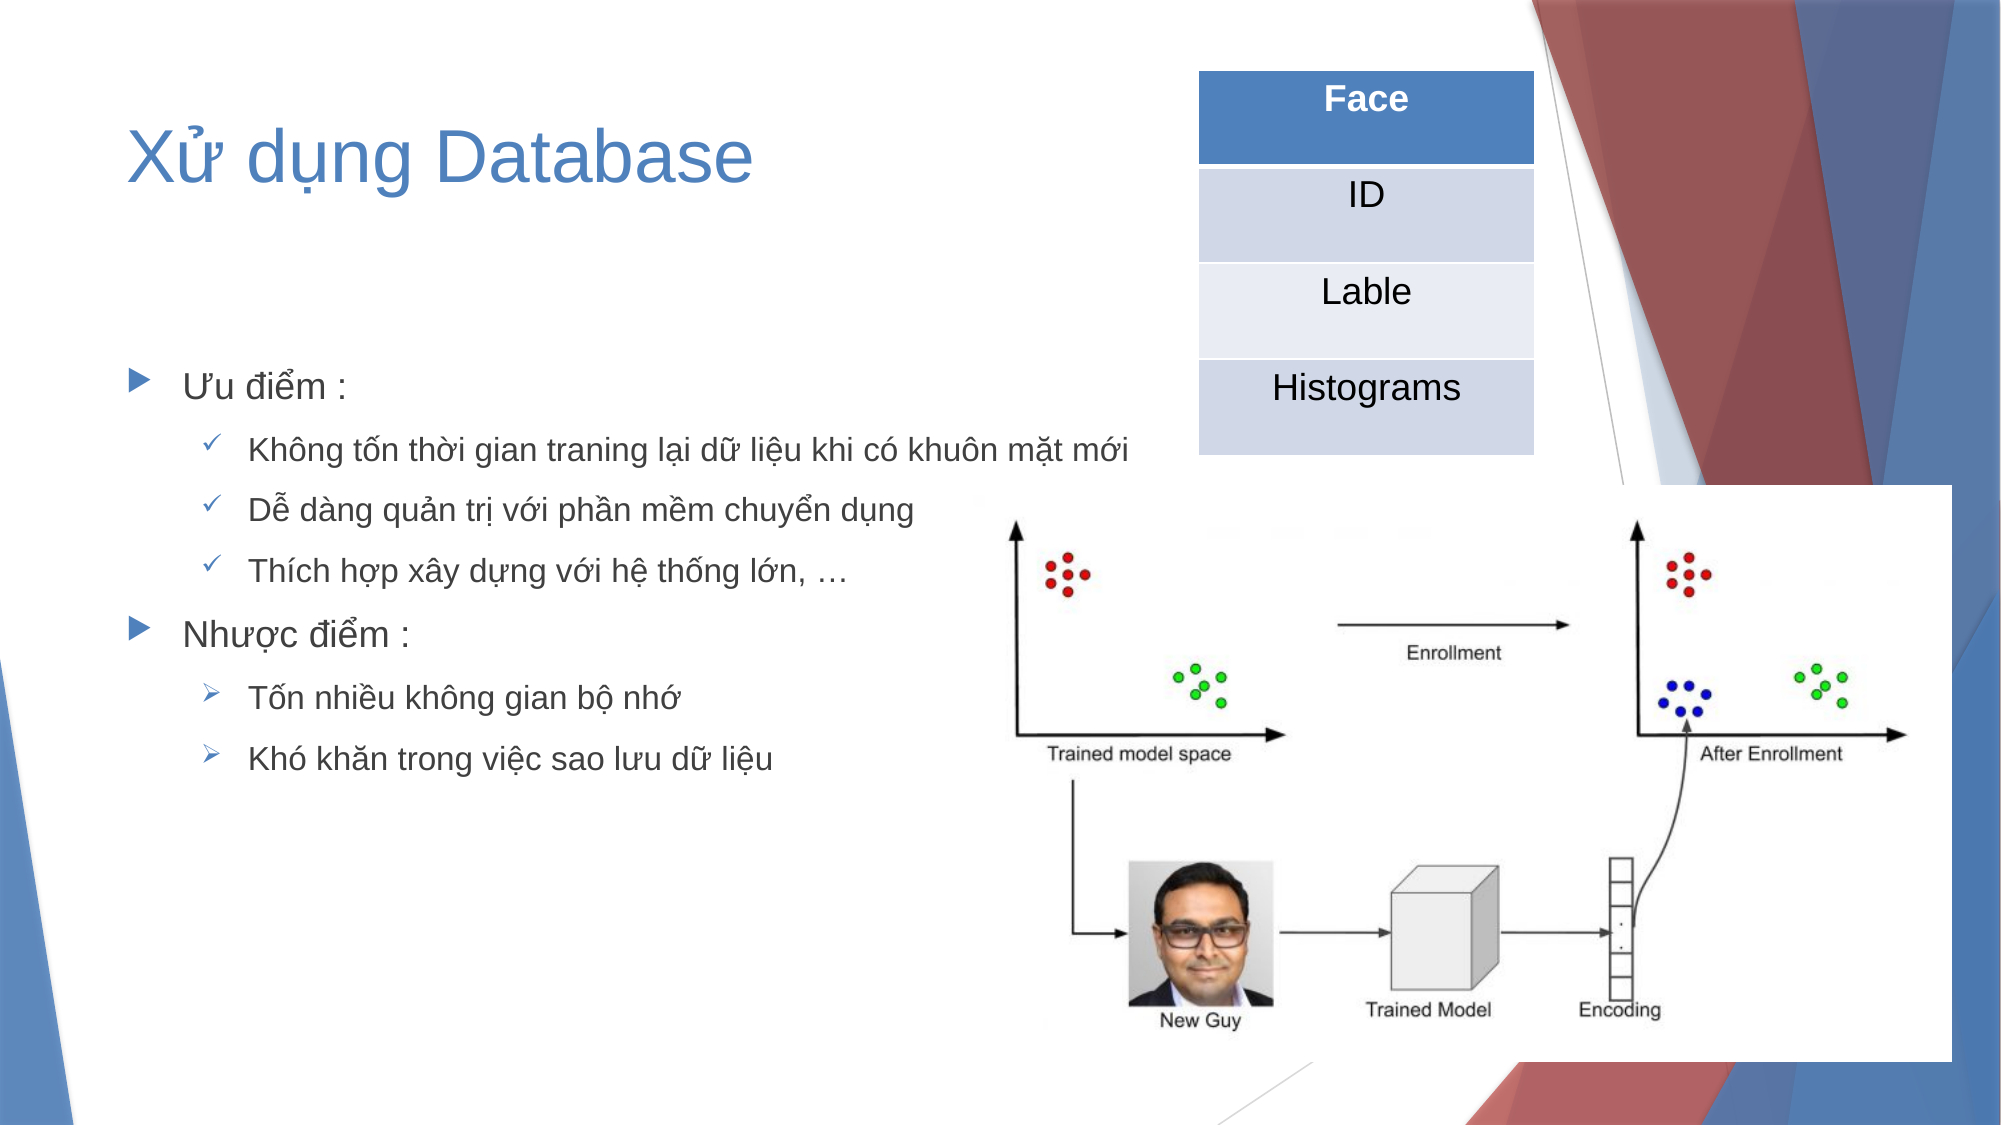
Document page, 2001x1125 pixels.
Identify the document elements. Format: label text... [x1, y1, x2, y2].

table_cell Lable [1199, 264, 1534, 358]
table_cell Histograms [1199, 360, 1534, 455]
table_cell ID [1199, 169, 1534, 262]
table_header Face [1199, 71, 1534, 164]
list Ưu điểm : Không tốn thời gian traning lại dữ liệu khi có khuôn mặt mới Dễ dàng quản trị với phần mềm chuyển dụng Thích hợp xây dựng với hệ thống lớn, … Nhược điểm : Tốn nhiều không gian bộ nhớ Khó khăn trong việc sao lưu dữ liệu [111, 354, 1522, 992]
picture [930, 485, 1952, 1063]
title Xử dụng Database [111, 99, 1197, 317]
